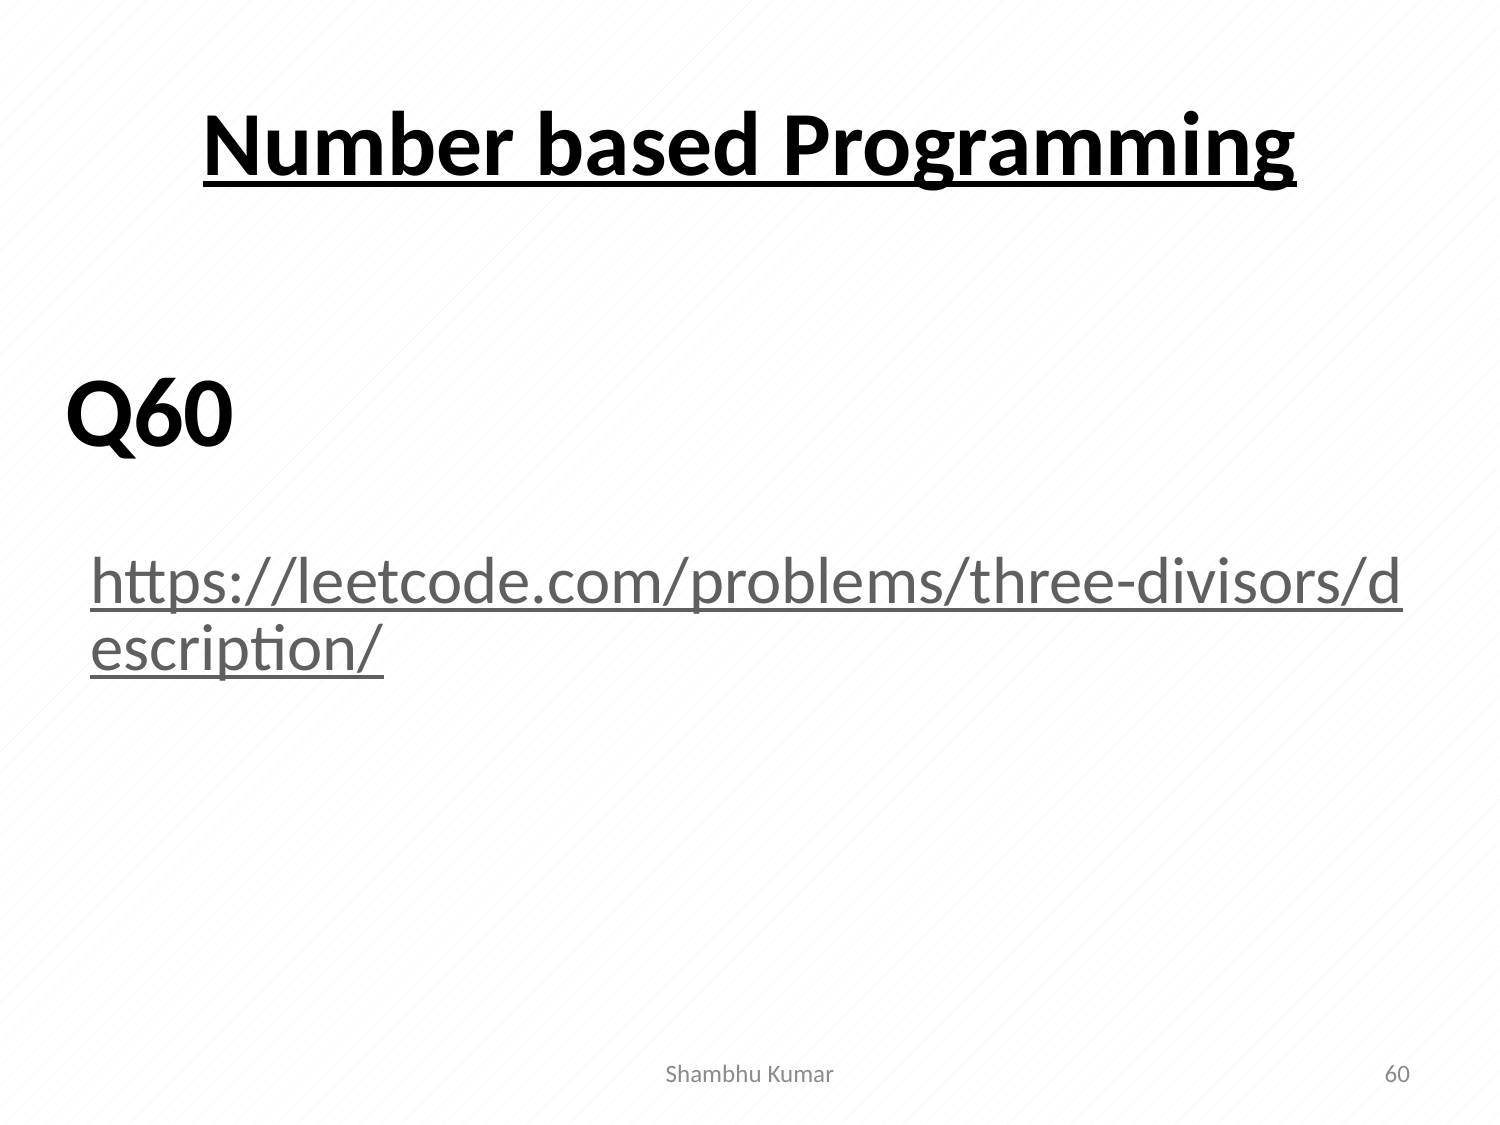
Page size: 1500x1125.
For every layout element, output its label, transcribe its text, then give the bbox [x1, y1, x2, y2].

list https://leetcode.com/problems/three-divisors/description/ [75, 262, 1425, 1005]
footer Shambhu Kumar [512, 1042, 988, 1103]
title Number based Programming [75, 45, 1425, 233]
slide_number 60 [1074, 1042, 1425, 1103]
text_box Q60 [37, 337, 250, 475]
